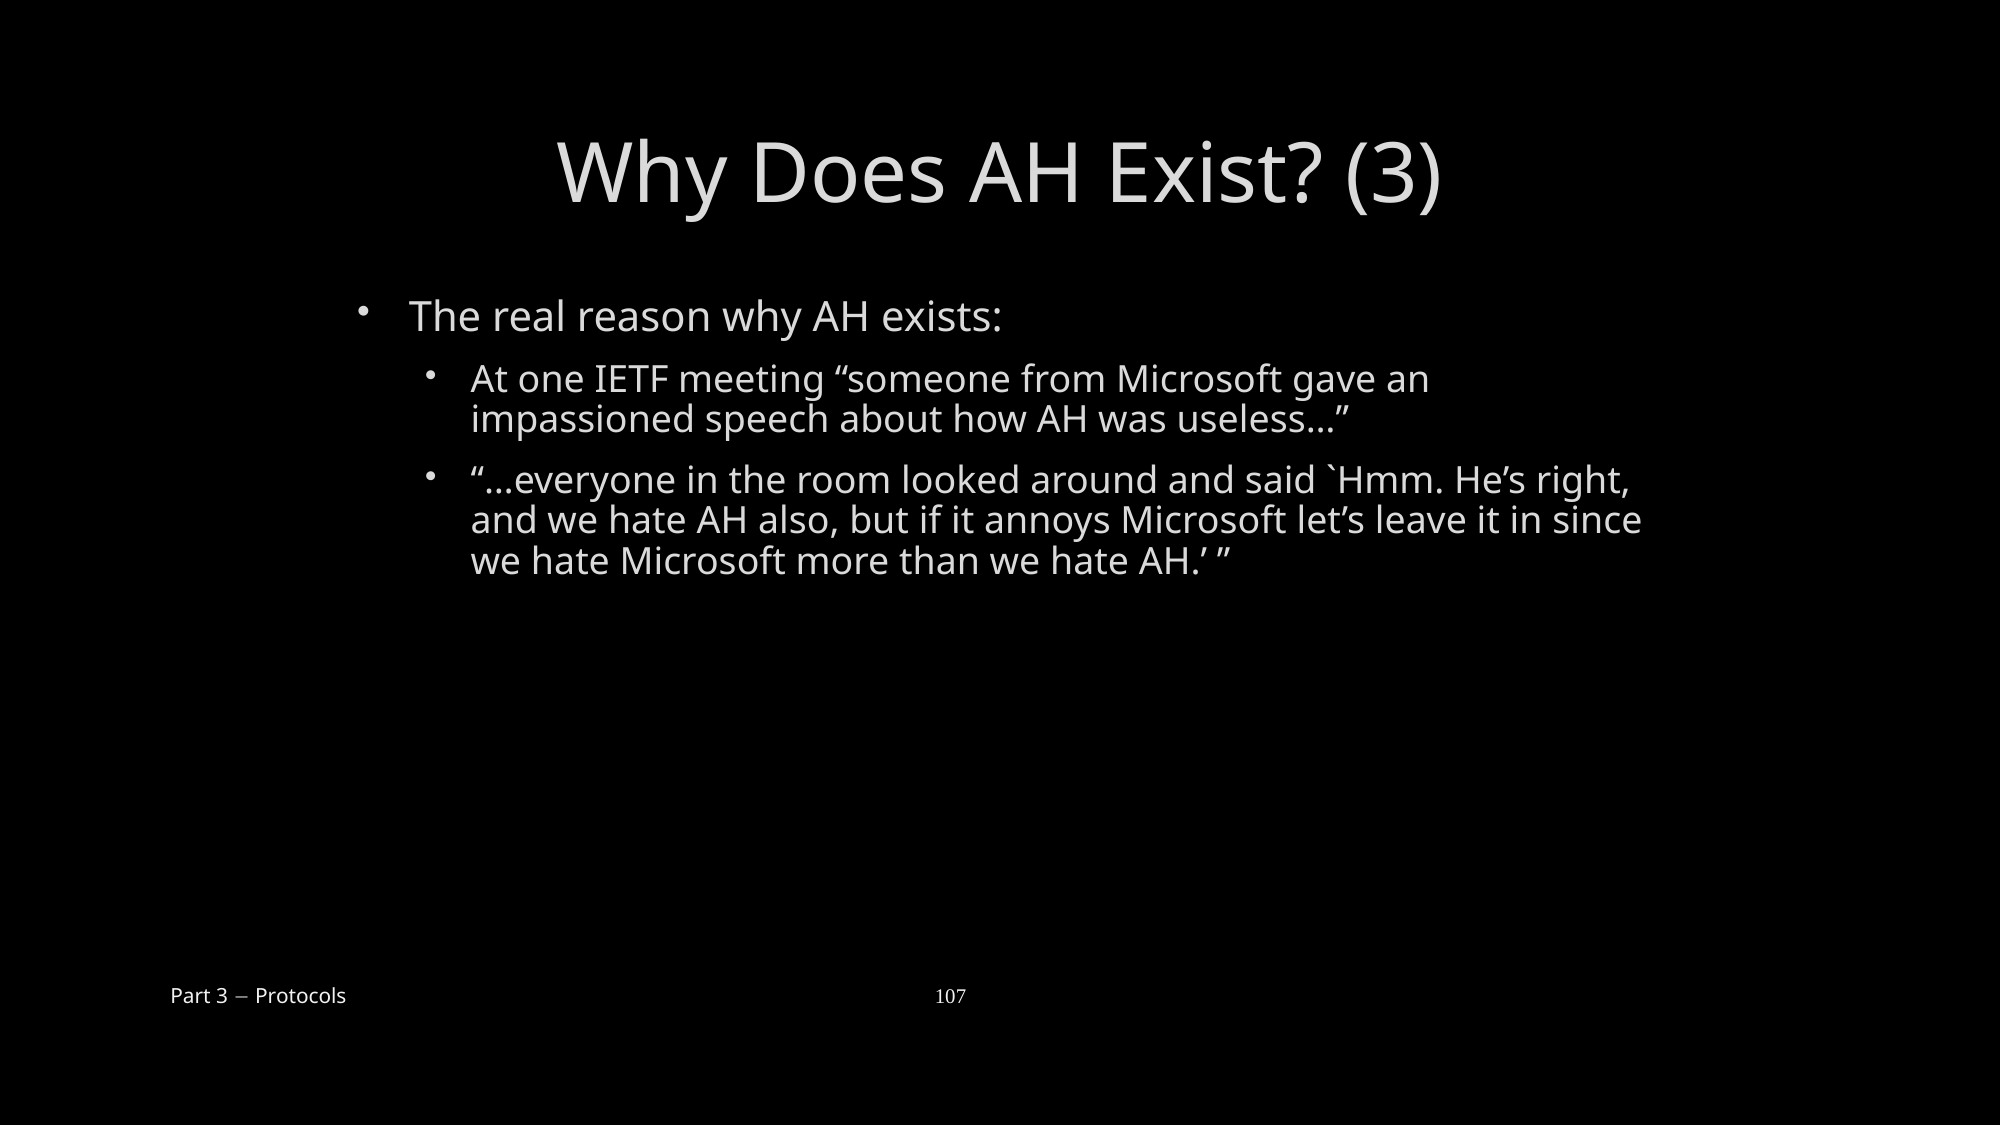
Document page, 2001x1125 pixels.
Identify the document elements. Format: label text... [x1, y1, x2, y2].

title Why Does AH Exist? (3) [362, 75, 1638, 263]
list The real reason why AH exists: At one IETF meeting “someone from Microsoft gave an impassioned speech about how AH was useless…” “…everyone in the room looked around and said `Hmm. He’s right, and we hate AH also, but if it annoys Microsoft let’s leave it in since we hate Microsoft more than we hate AH.’ ” [337, 287, 1675, 1000]
footer Part 3  Protocols 107 [149, 965, 1245, 1025]
